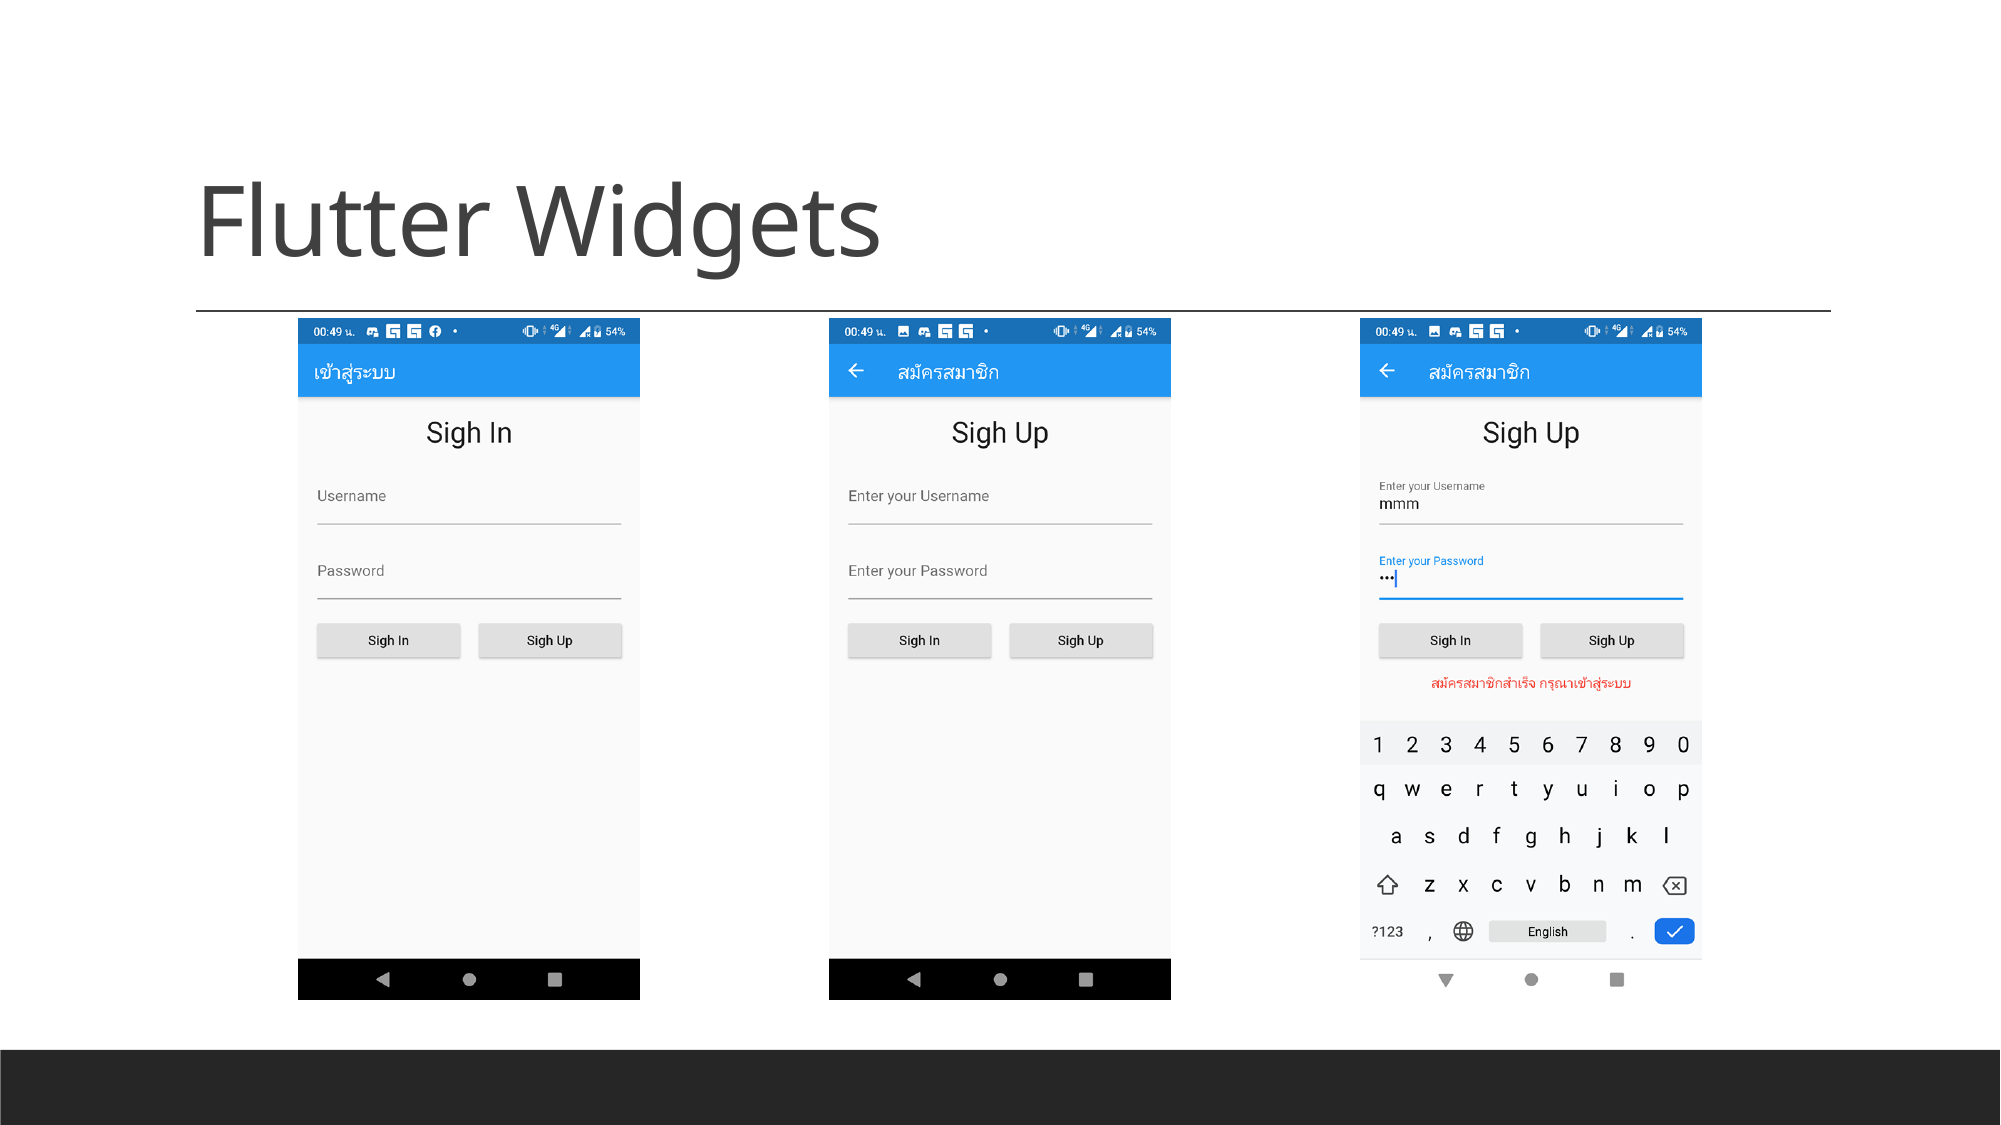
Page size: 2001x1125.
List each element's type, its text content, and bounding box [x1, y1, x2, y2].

picture [1360, 317, 1702, 1000]
picture [829, 317, 1171, 1000]
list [298, 317, 640, 1000]
title Flutter Widgets [180, 47, 1830, 285]
